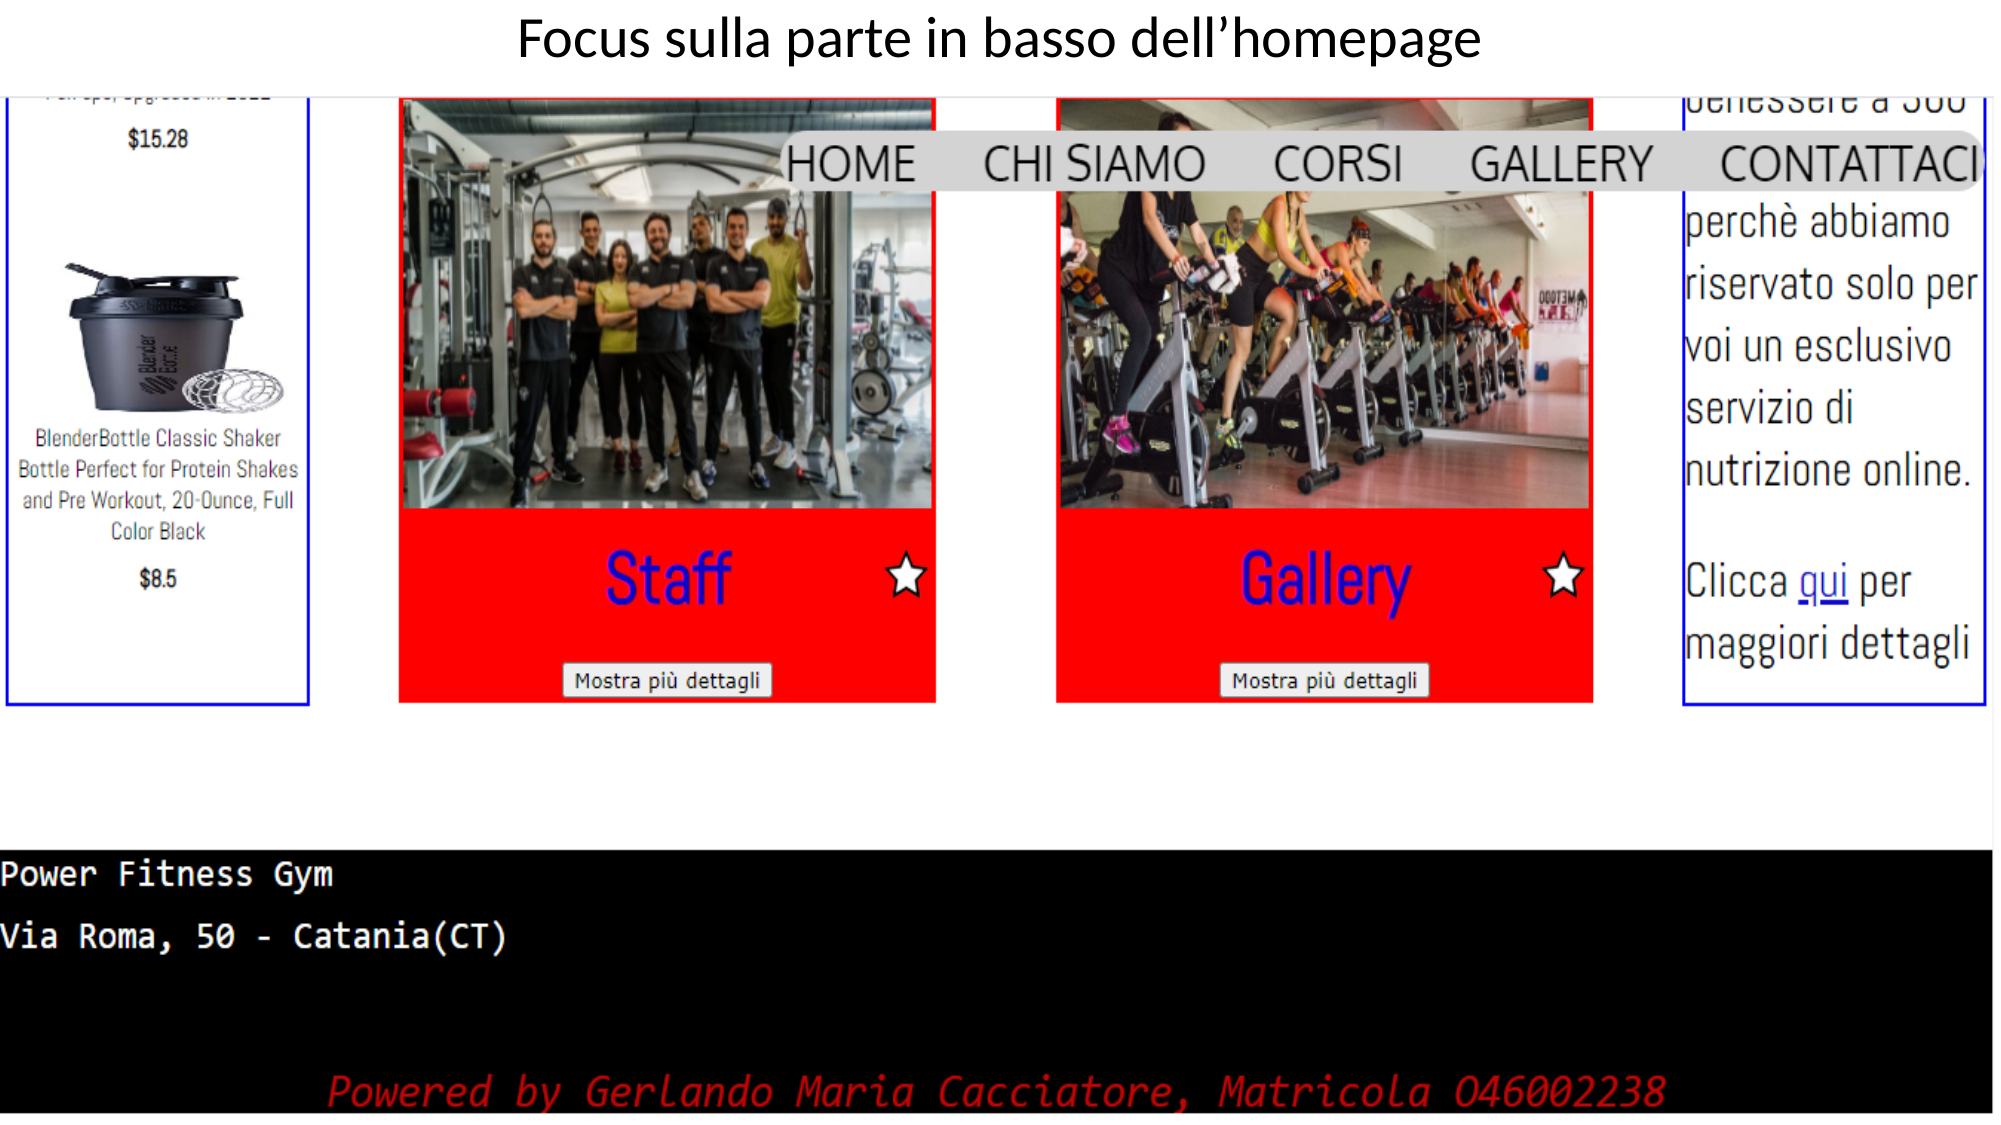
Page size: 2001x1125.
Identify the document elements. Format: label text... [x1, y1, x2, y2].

list Focus sulla parte in basso dell’homepage [0, 0, 2000, 95]
picture [0, 95, 2000, 1125]
